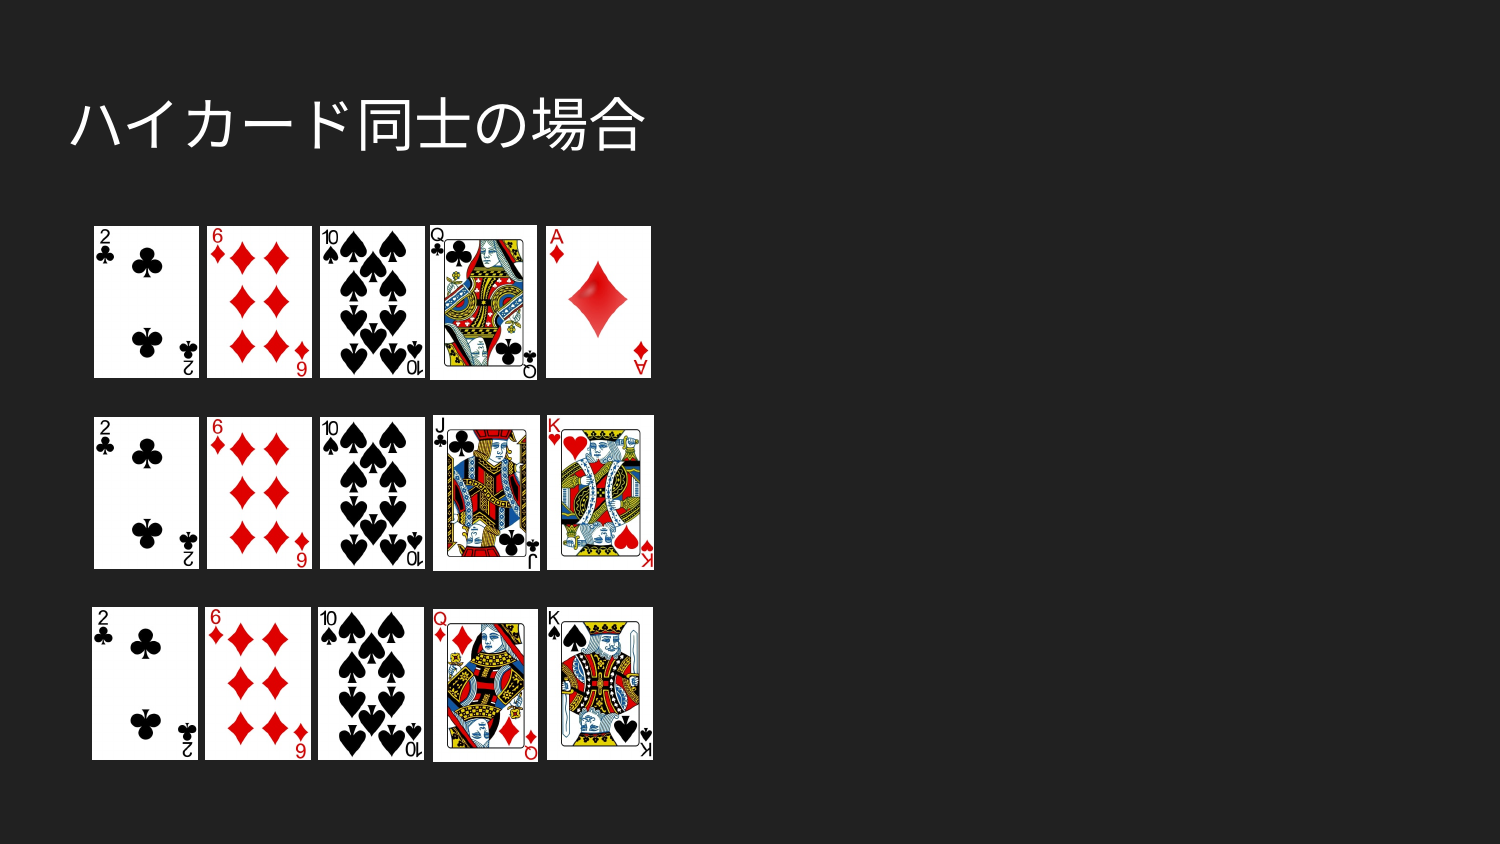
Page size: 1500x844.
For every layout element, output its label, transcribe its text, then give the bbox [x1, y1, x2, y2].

title ハイカード同士の場合 [51, 72, 1449, 167]
picture [430, 224, 538, 380]
picture [94, 416, 200, 569]
picture [433, 415, 540, 571]
picture [94, 226, 200, 379]
picture [433, 608, 539, 762]
picture [207, 226, 313, 379]
picture [207, 416, 313, 569]
picture [320, 226, 426, 379]
picture [318, 607, 424, 760]
picture [320, 416, 426, 569]
picture [546, 226, 652, 379]
picture [92, 607, 198, 760]
picture [547, 607, 653, 760]
picture [547, 415, 655, 570]
picture [205, 607, 311, 760]
